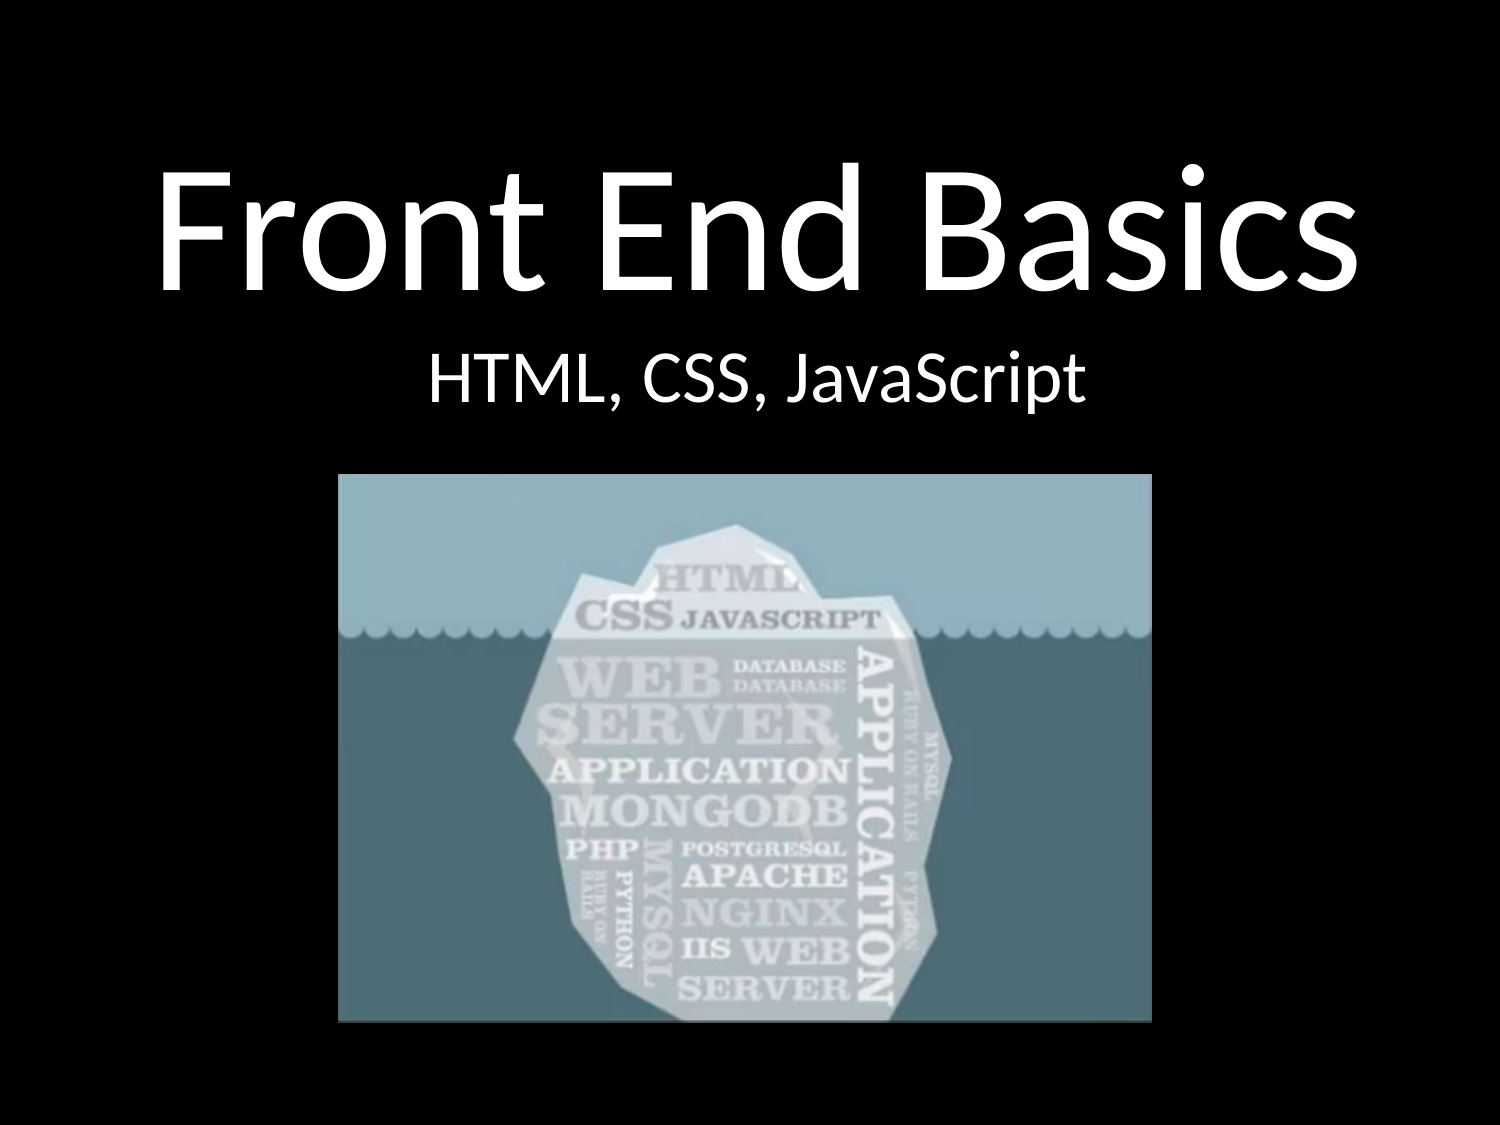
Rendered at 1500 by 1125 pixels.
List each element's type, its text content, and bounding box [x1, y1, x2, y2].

text_box Front End Basics HTML, CSS, JavaScript [132, 99, 1383, 425]
picture [338, 474, 1152, 1024]
